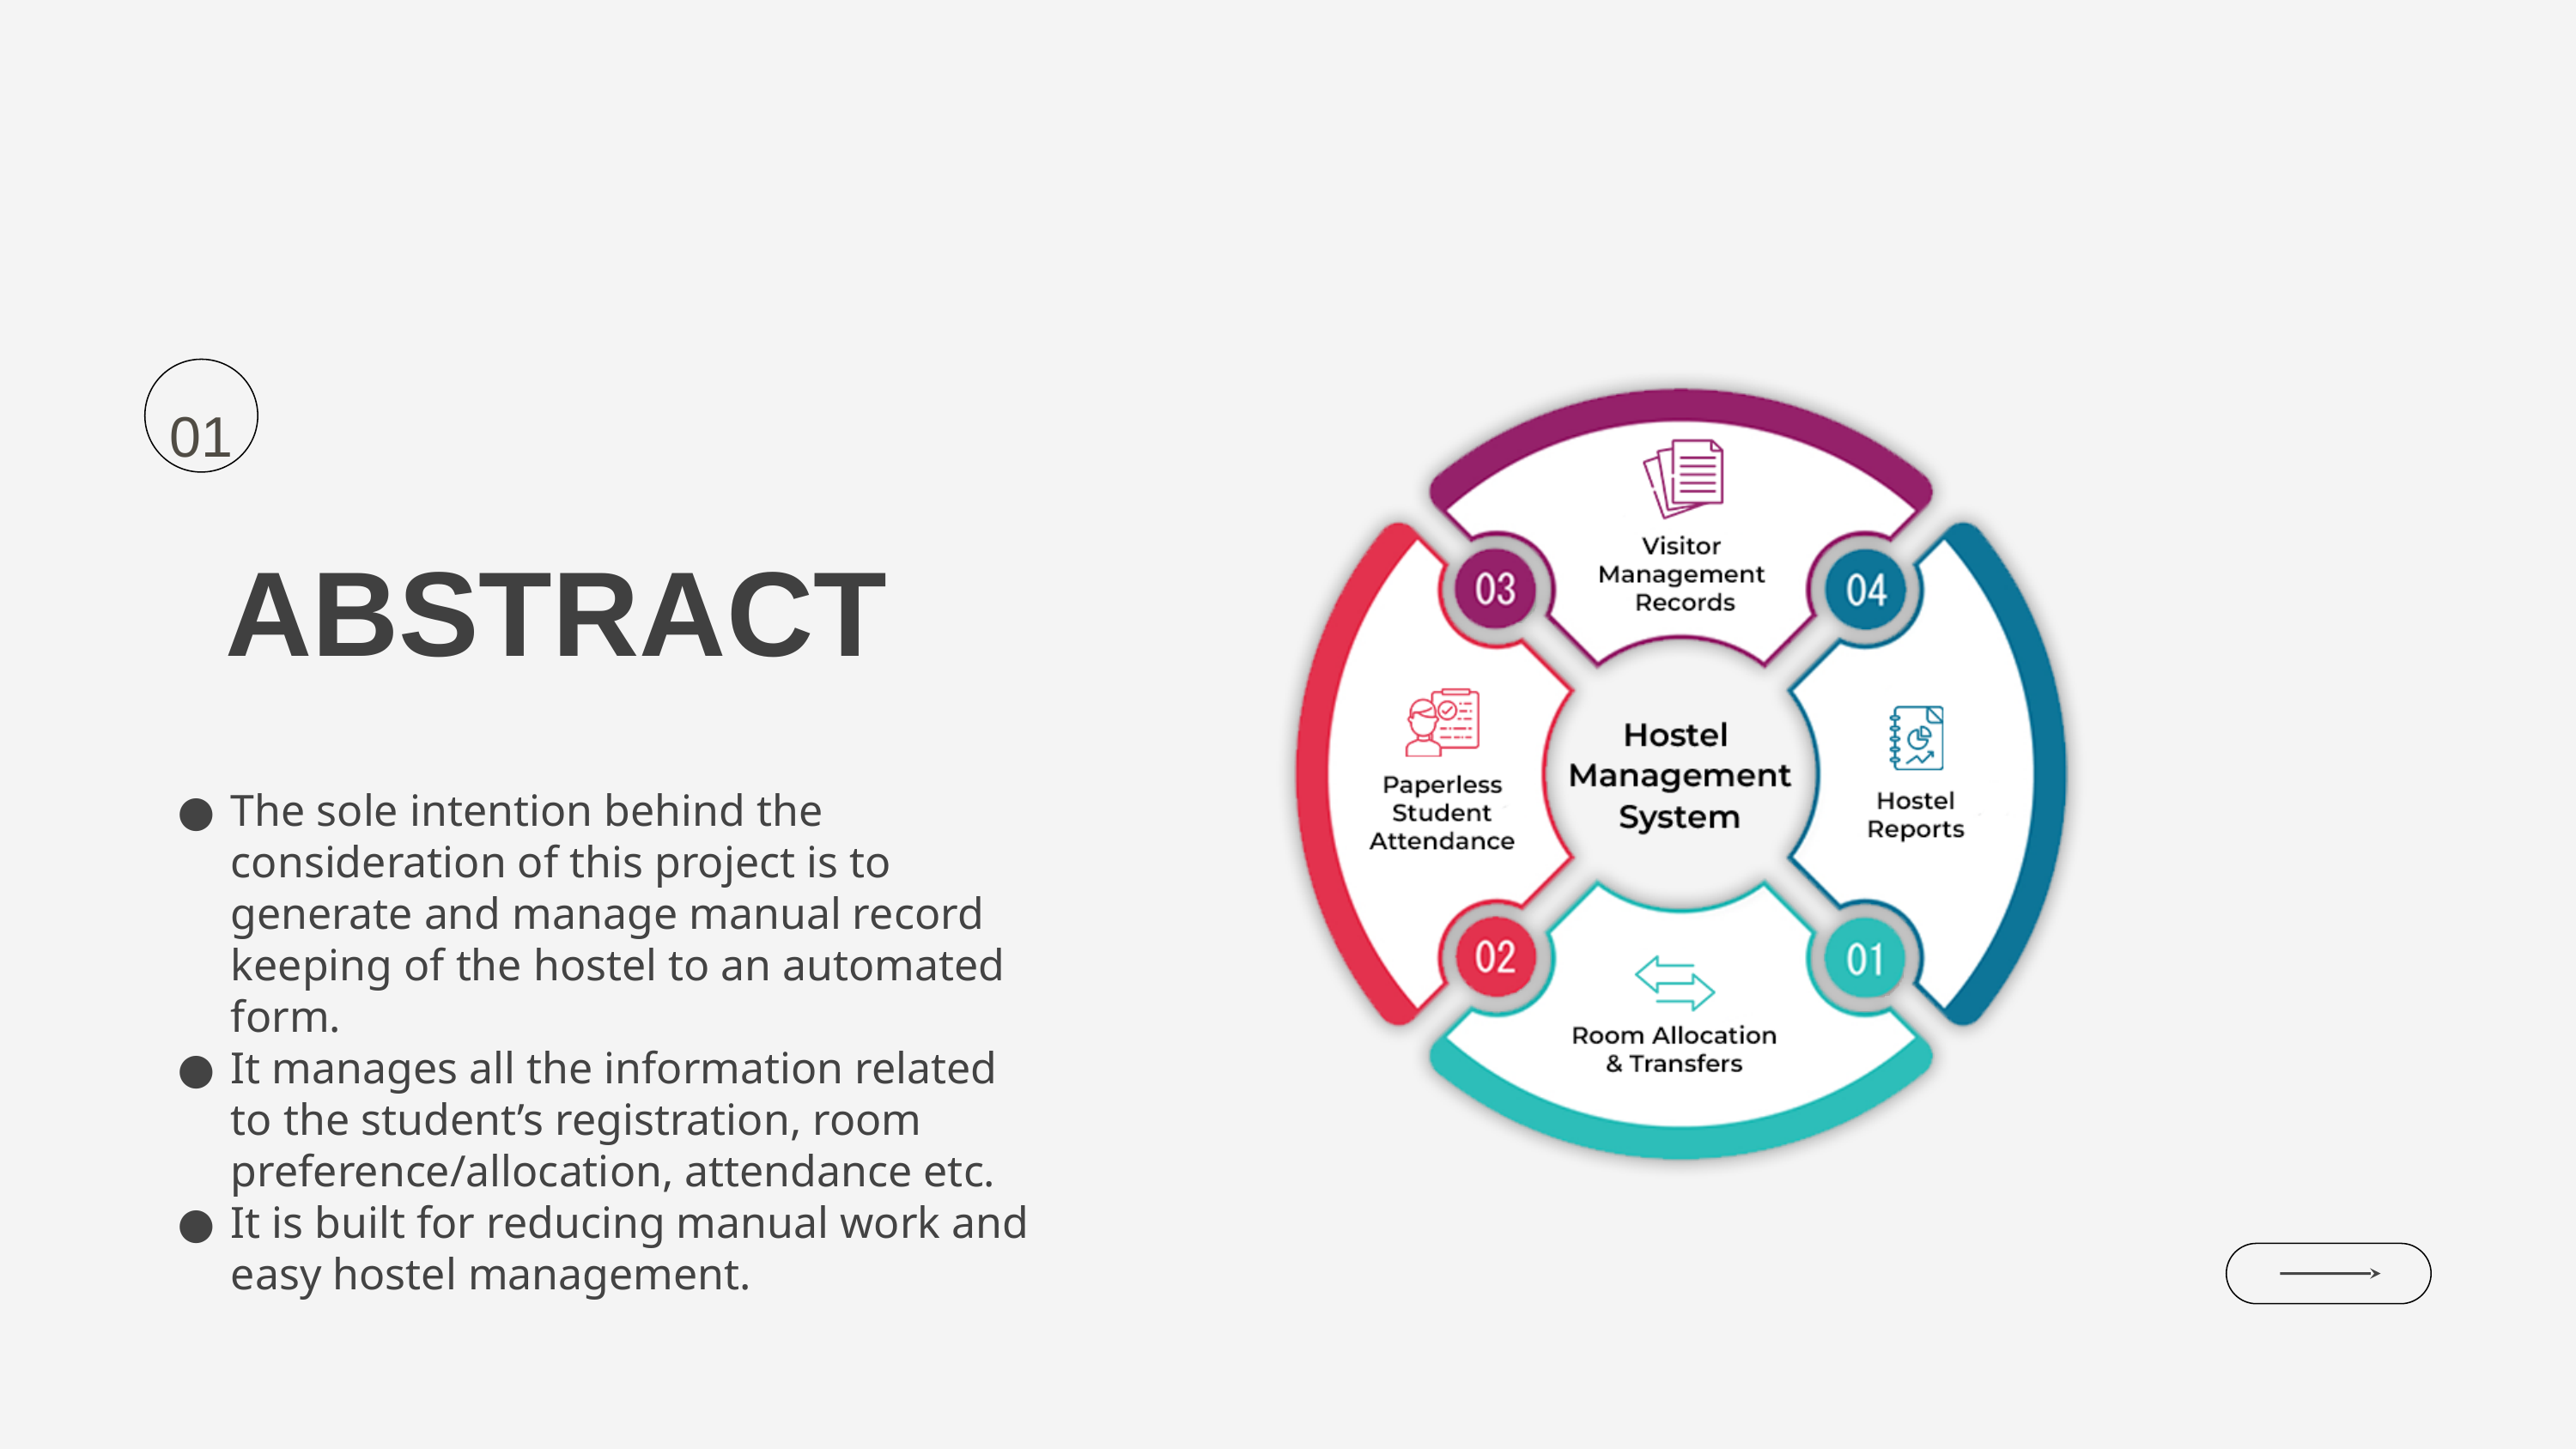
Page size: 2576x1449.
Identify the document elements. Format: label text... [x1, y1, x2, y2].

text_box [144, 359, 258, 473]
picture [1183, 359, 2193, 1203]
text_box The sole intention behind the consideration of this project is to generate and manage manual record keeping of the hostel to an automated form. It manages all the information related to the student’s registration, room preference/allocation, attendance etc. It is built for reducing manual work and easy hostel management. [167, 723, 1046, 1373]
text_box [2226, 1237, 2432, 1304]
text_box ABSTRACT [225, 506, 907, 681]
